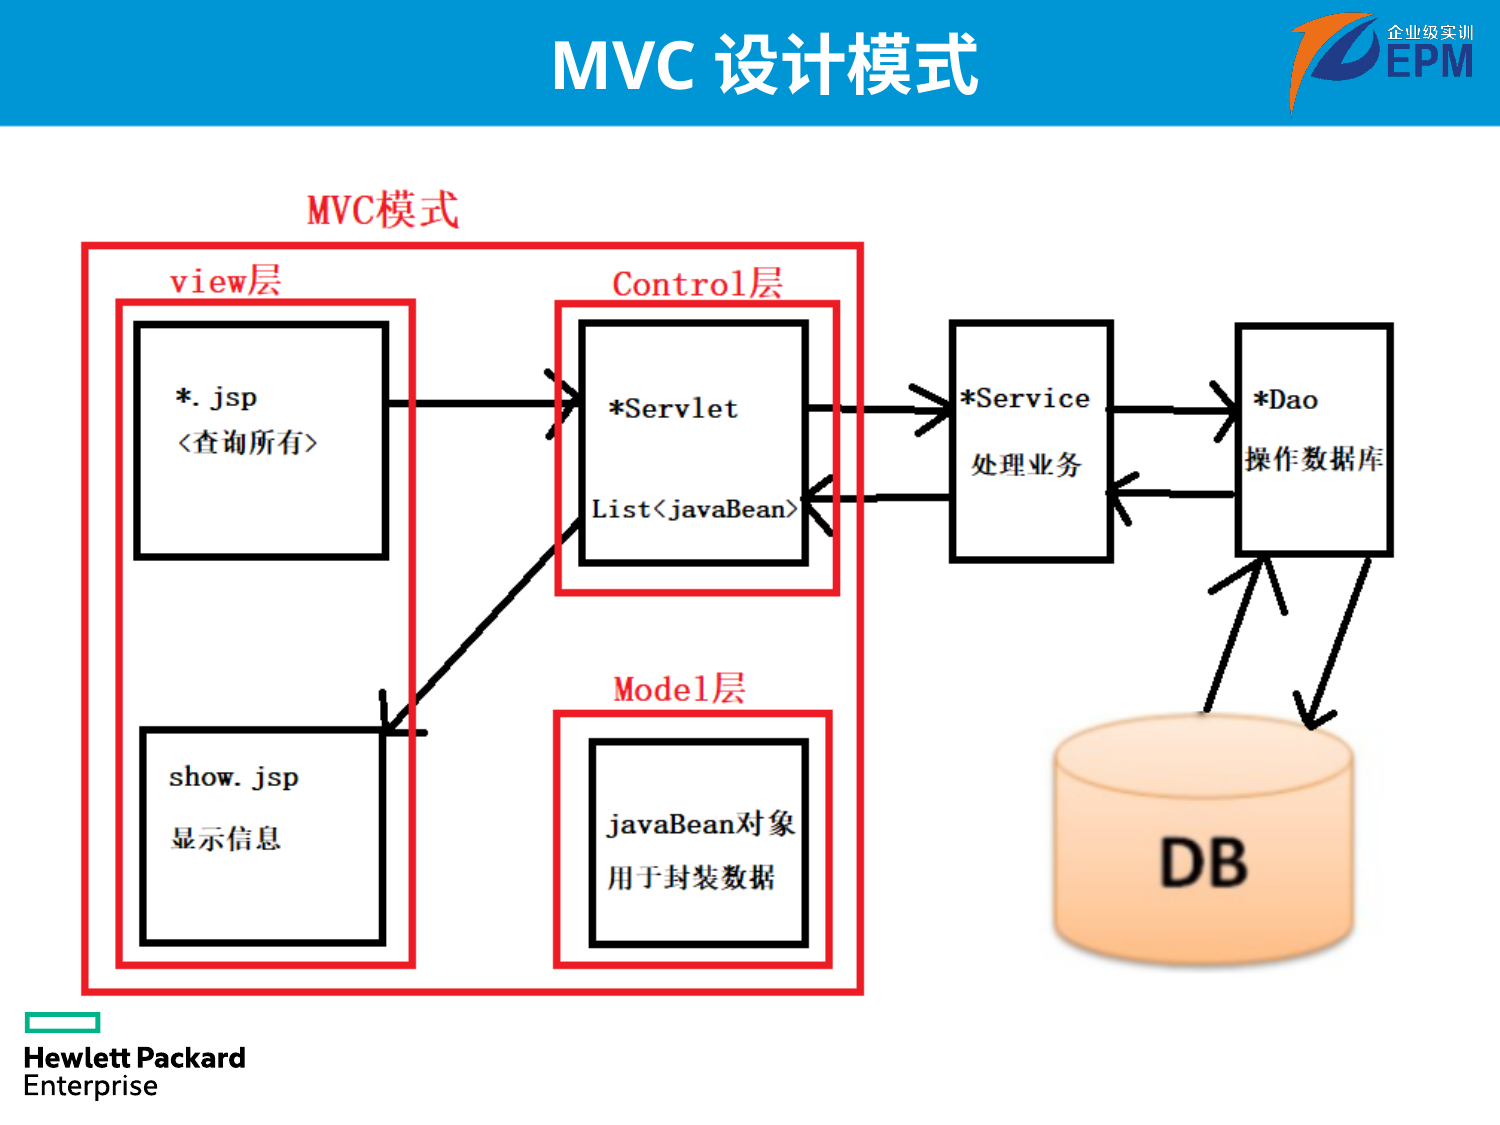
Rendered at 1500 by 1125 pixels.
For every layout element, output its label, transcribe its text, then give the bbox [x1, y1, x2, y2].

picture [1447, 26, 1451, 37]
title MVC设计模式 [65, 0, 1447, 126]
picture [0, 126, 1500, 1125]
picture [1447, 45, 1471, 76]
